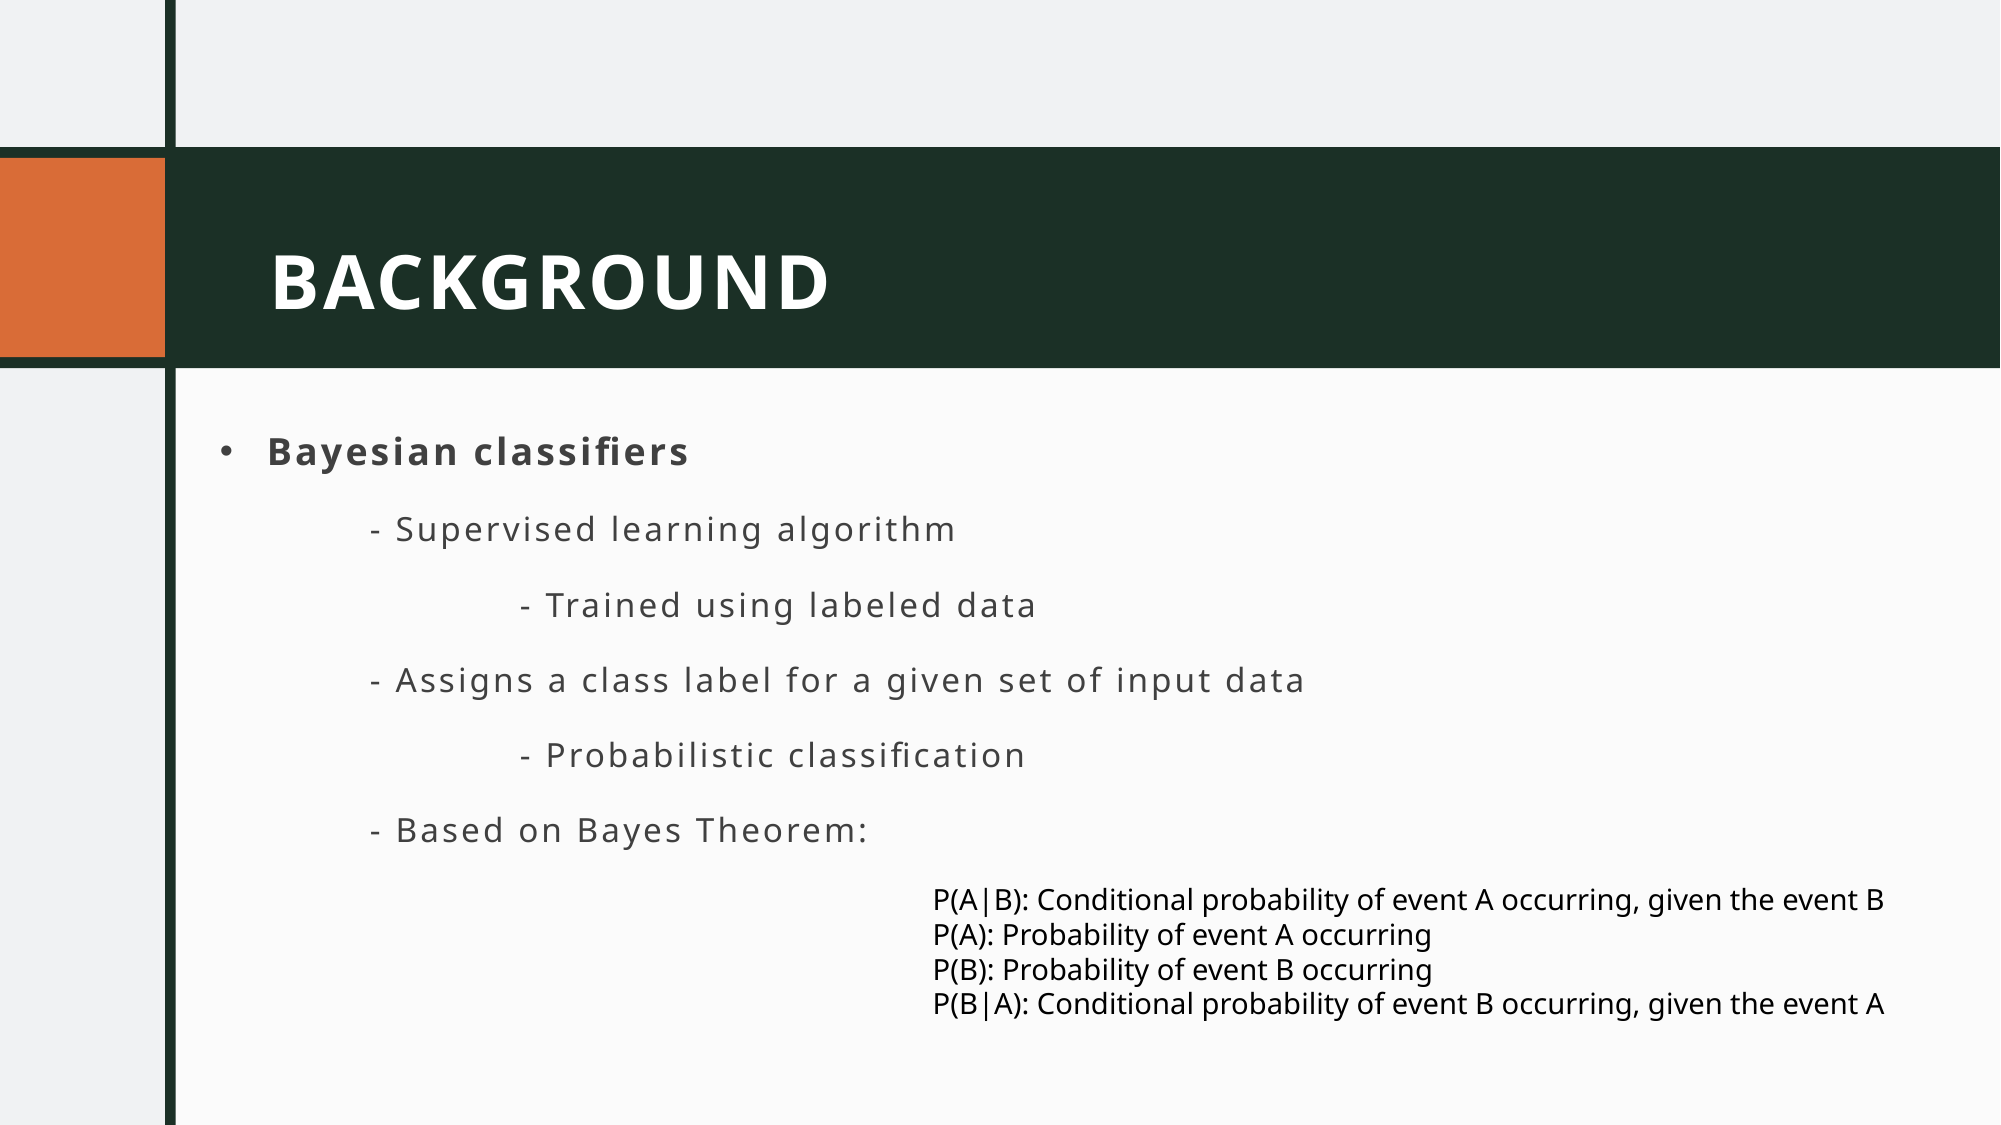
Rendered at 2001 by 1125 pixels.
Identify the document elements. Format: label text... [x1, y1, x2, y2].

text_box [0, 157, 164, 358]
text_box [177, 0, 2000, 146]
text_box P(A|B): Conditional probability of event A occurring, given the event B P(A): Probability of event A occurring P(B): Probability of event B occurring P(B|A): Conditional probability of event B occurring, given the event A [918, 873, 1957, 1029]
text_box [0, 358, 164, 369]
text_box [177, 369, 2000, 1125]
text_box [0, 0, 164, 146]
text_box [0, 369, 164, 1125]
text_box [0, 146, 164, 157]
title BACKGROUND [251, 171, 1895, 341]
text_box [164, 0, 177, 1125]
text_box [177, 146, 2000, 369]
